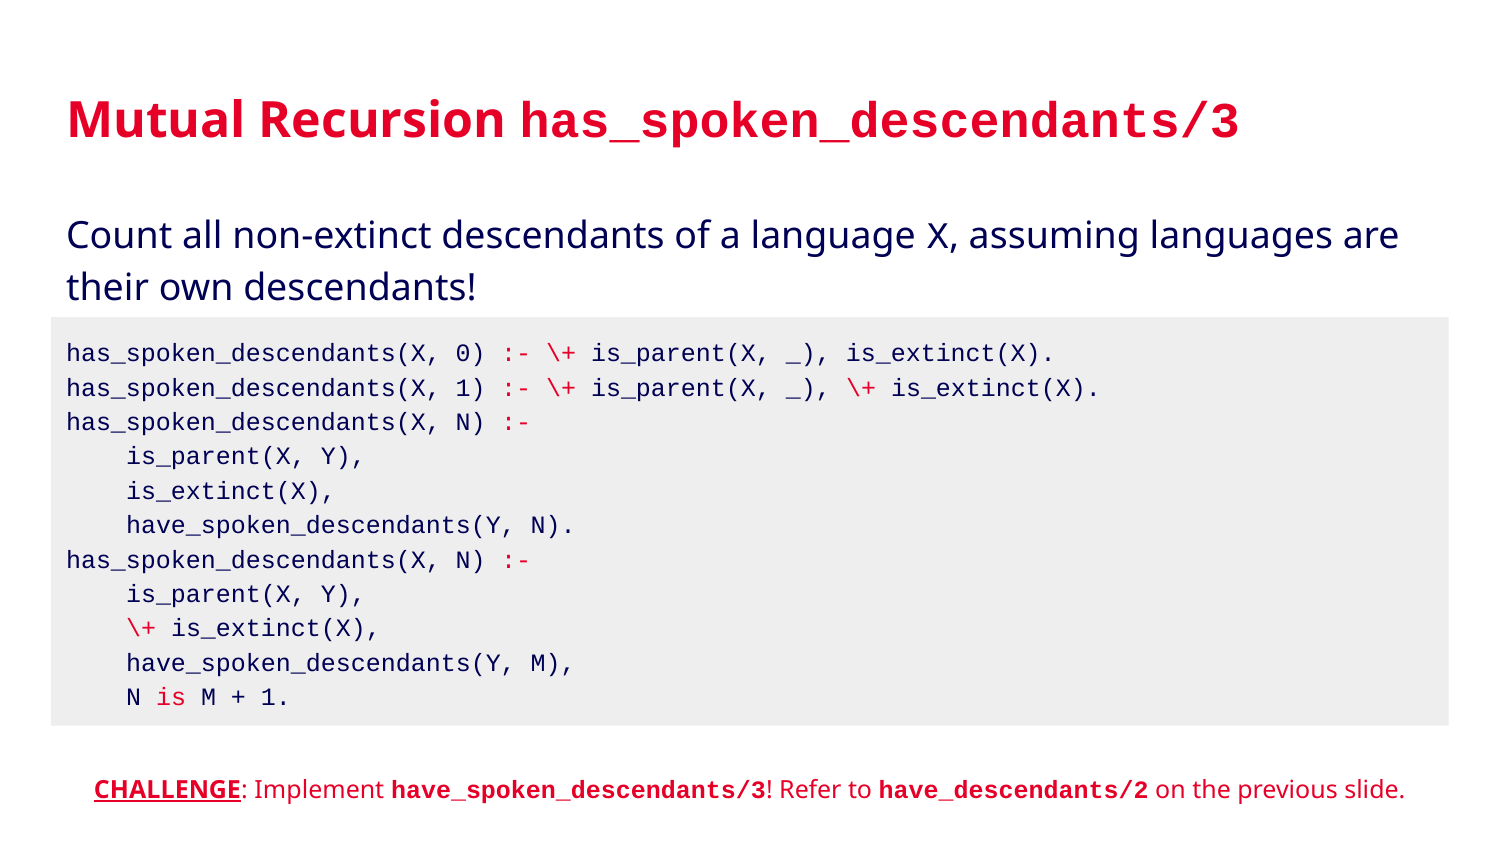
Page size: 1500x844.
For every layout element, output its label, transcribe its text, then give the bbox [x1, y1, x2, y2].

text_box CHALLENGE: Implement have_spoken_descendants/3! Refer to have_descendants/2 on the previous slide. [51, 758, 1449, 819]
list Count all non-extinct descendants of a language X, assuming languages are their own descendants! [51, 189, 1449, 317]
text_box has_spoken_descendants(X, 0) :- \+ is_parent(X, _), is_extinct(X). has_spoken_descendants(X, 1) :- \+ is_parent(X, _), \+ is_extinct(X). has_spoken_descendants(X, N) :- is_parent(X, Y), is_extinct(X), have_spoken_descendants(Y, N). has_spoken_descendants(X, N) :- is_parent(X, Y), \+ is_extinct(X), have_spoken_descendants(Y, M), N is M + 1. [51, 317, 1449, 726]
title Mutual Recursion has_spoken_descendants/3 [51, 72, 1449, 167]
